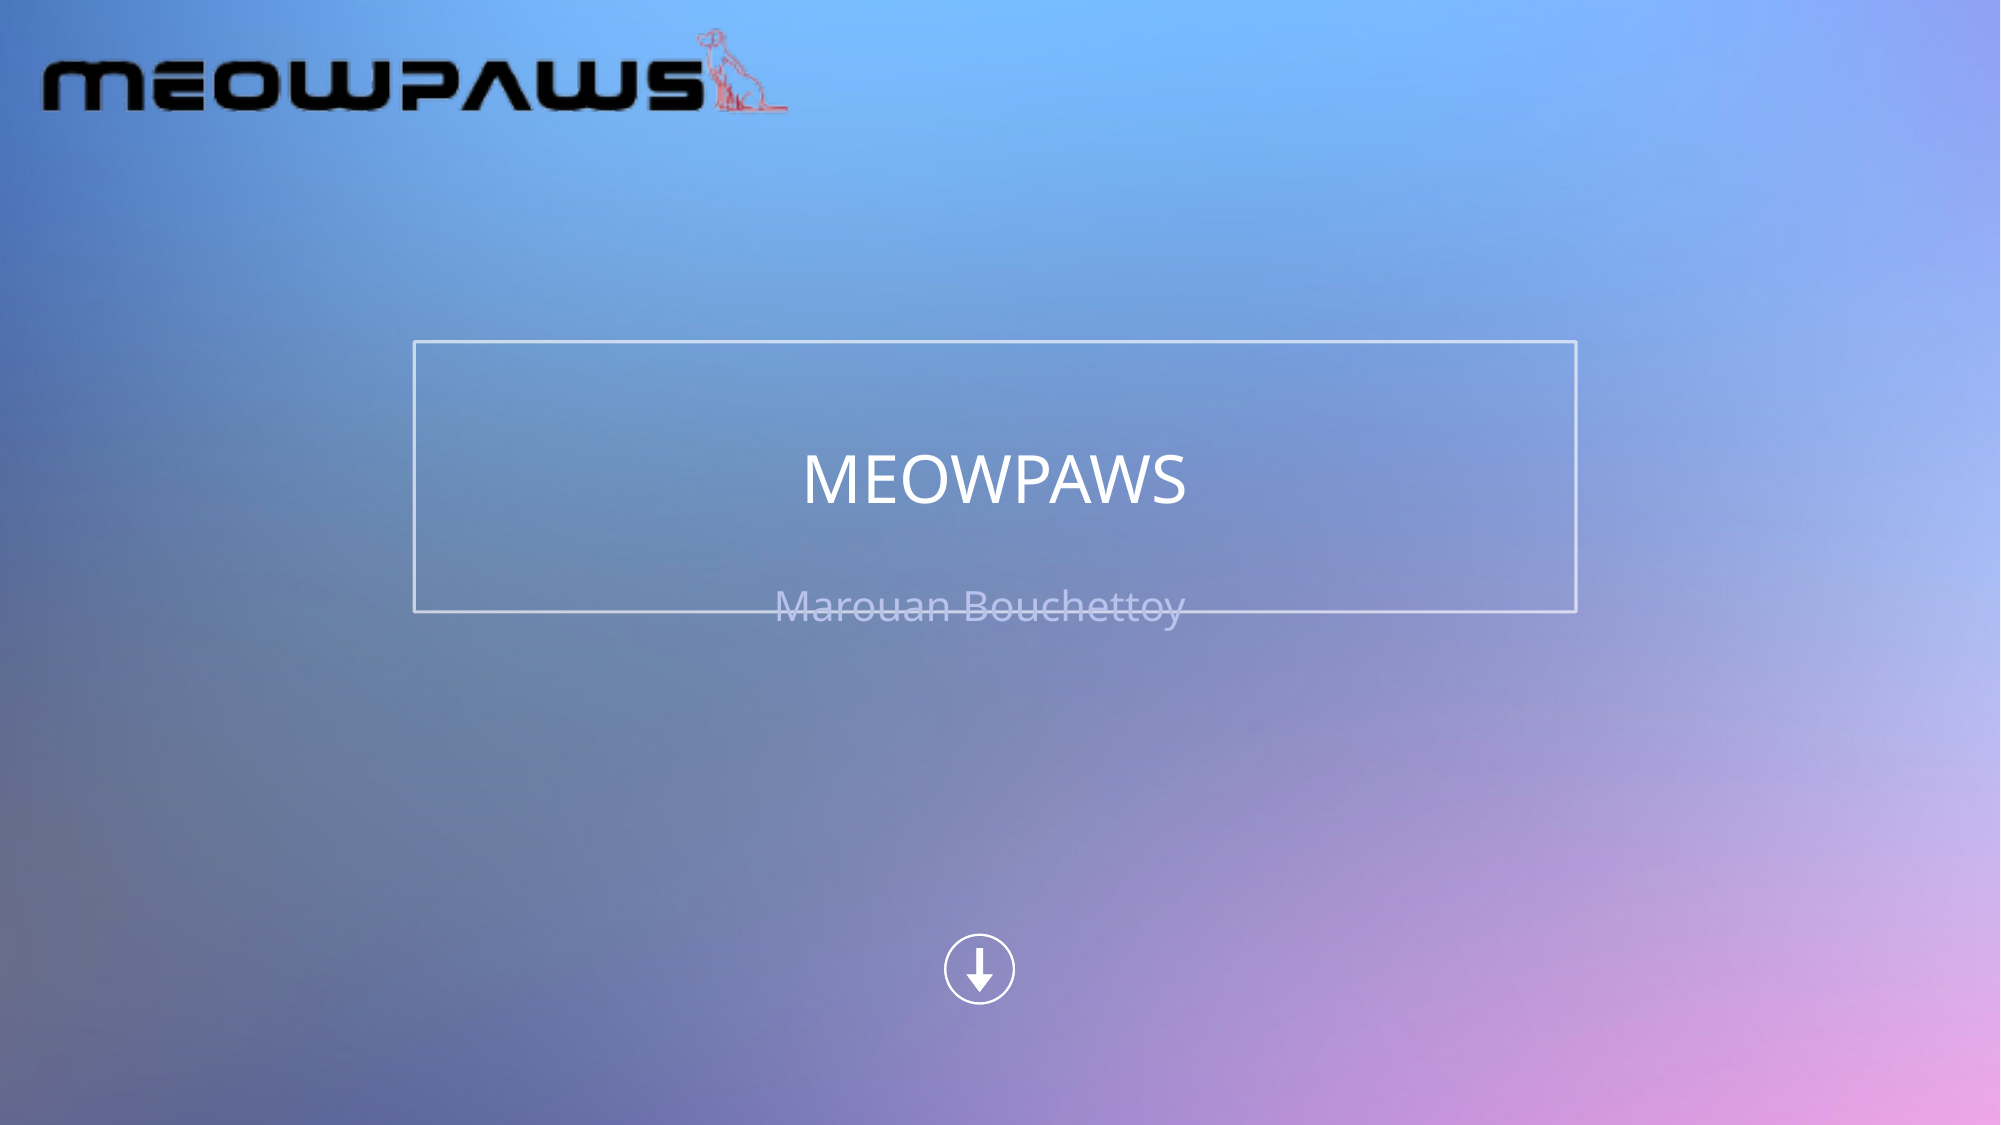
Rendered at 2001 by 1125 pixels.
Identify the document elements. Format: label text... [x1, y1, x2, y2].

title MEOWPAWS [413, 340, 1578, 613]
picture [0, 0, 2001, 1125]
subtitle Marouan Bouchettoy [673, 565, 1286, 652]
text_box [945, 934, 1014, 1004]
